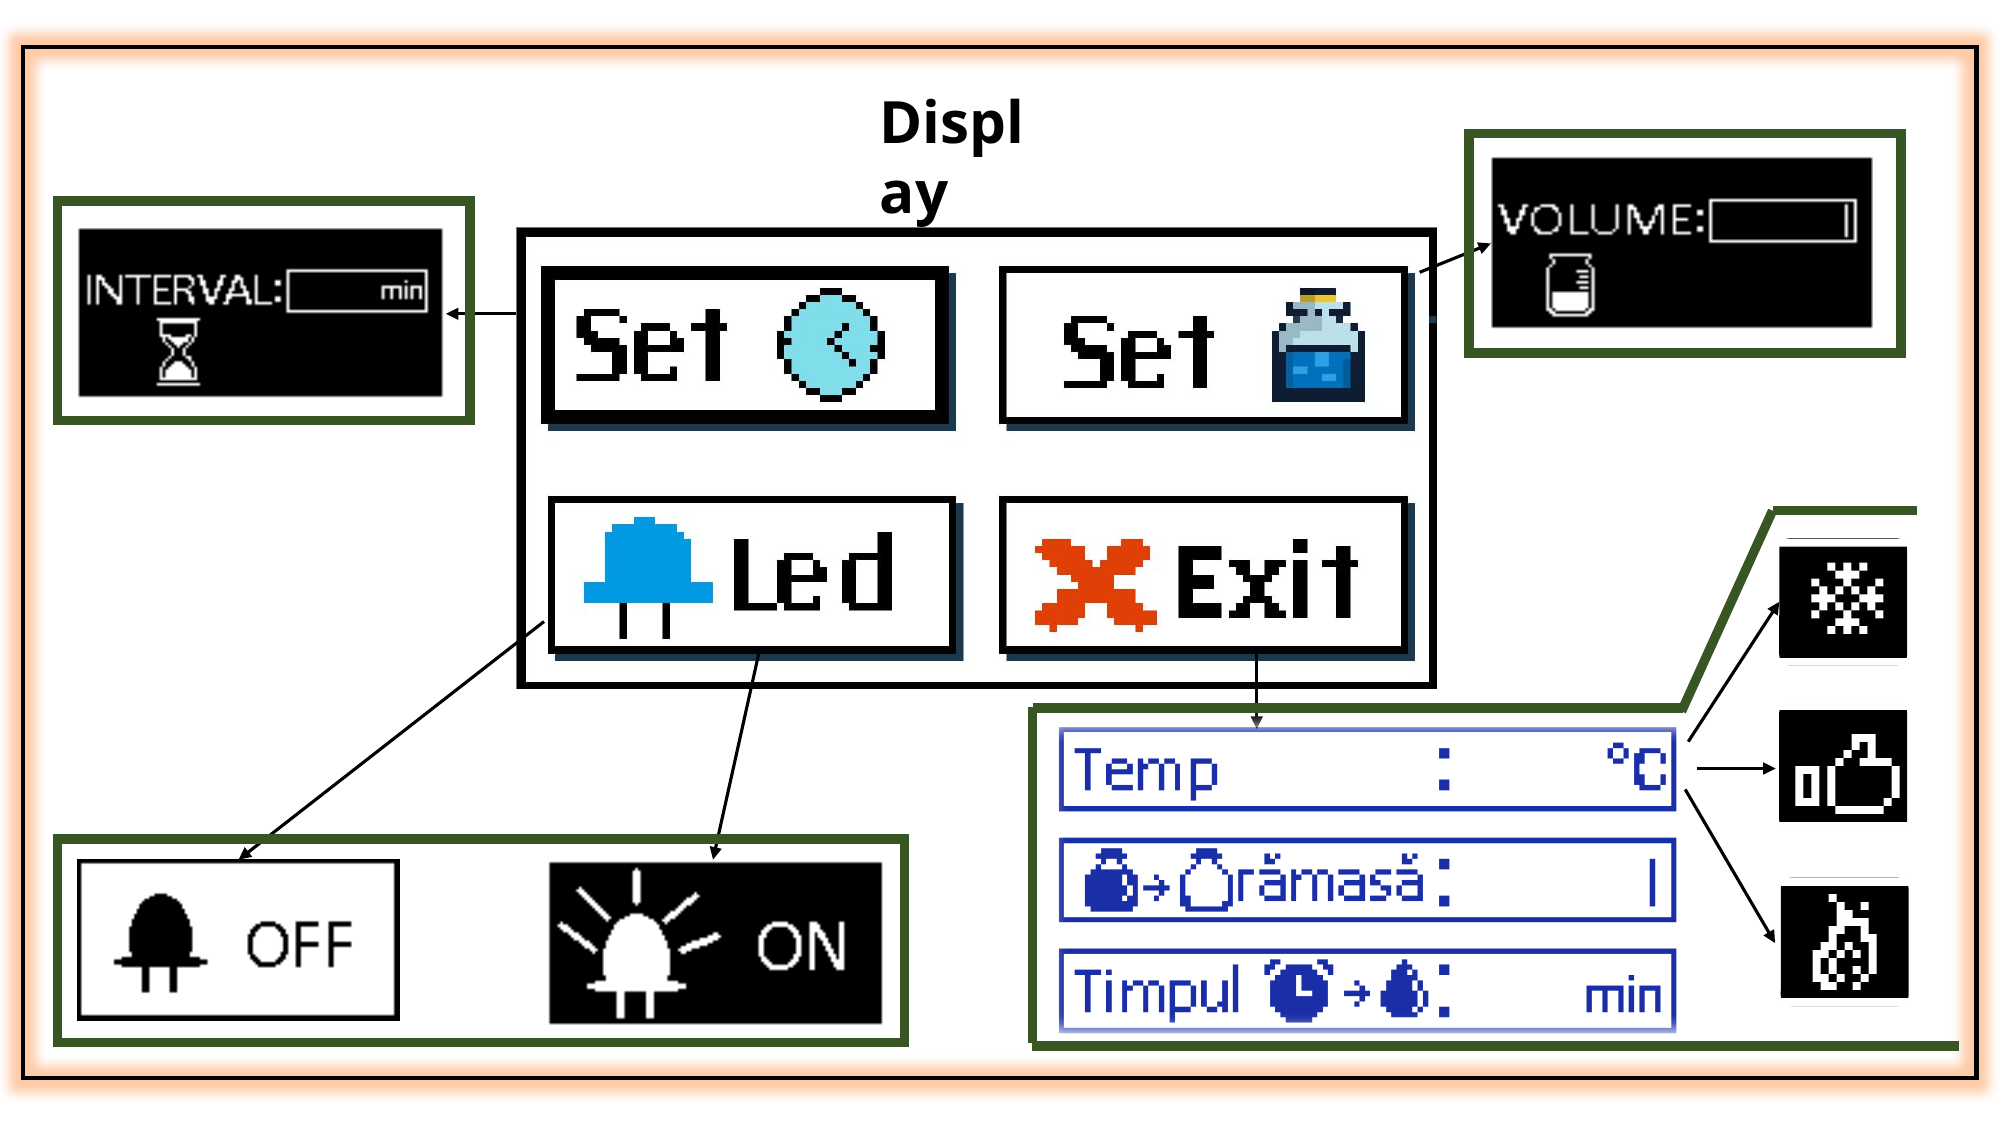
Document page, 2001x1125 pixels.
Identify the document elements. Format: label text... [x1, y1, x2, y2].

picture [1779, 702, 1908, 831]
picture [77, 227, 447, 400]
picture [1490, 156, 1876, 331]
text_box [22, 46, 1978, 1079]
text_box Display [864, 77, 1072, 227]
text_box [1468, 133, 1902, 354]
picture [1780, 877, 1909, 1007]
picture [516, 227, 1437, 689]
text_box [1685, 789, 1775, 943]
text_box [1419, 243, 1491, 273]
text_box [1681, 510, 1773, 712]
picture [77, 859, 400, 1021]
picture [545, 858, 887, 1030]
picture [1779, 538, 1908, 666]
picture [1032, 709, 1709, 1045]
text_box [1688, 601, 1780, 742]
text_box [56, 200, 471, 421]
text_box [712, 647, 761, 860]
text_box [238, 621, 544, 860]
text_box [56, 838, 906, 1043]
